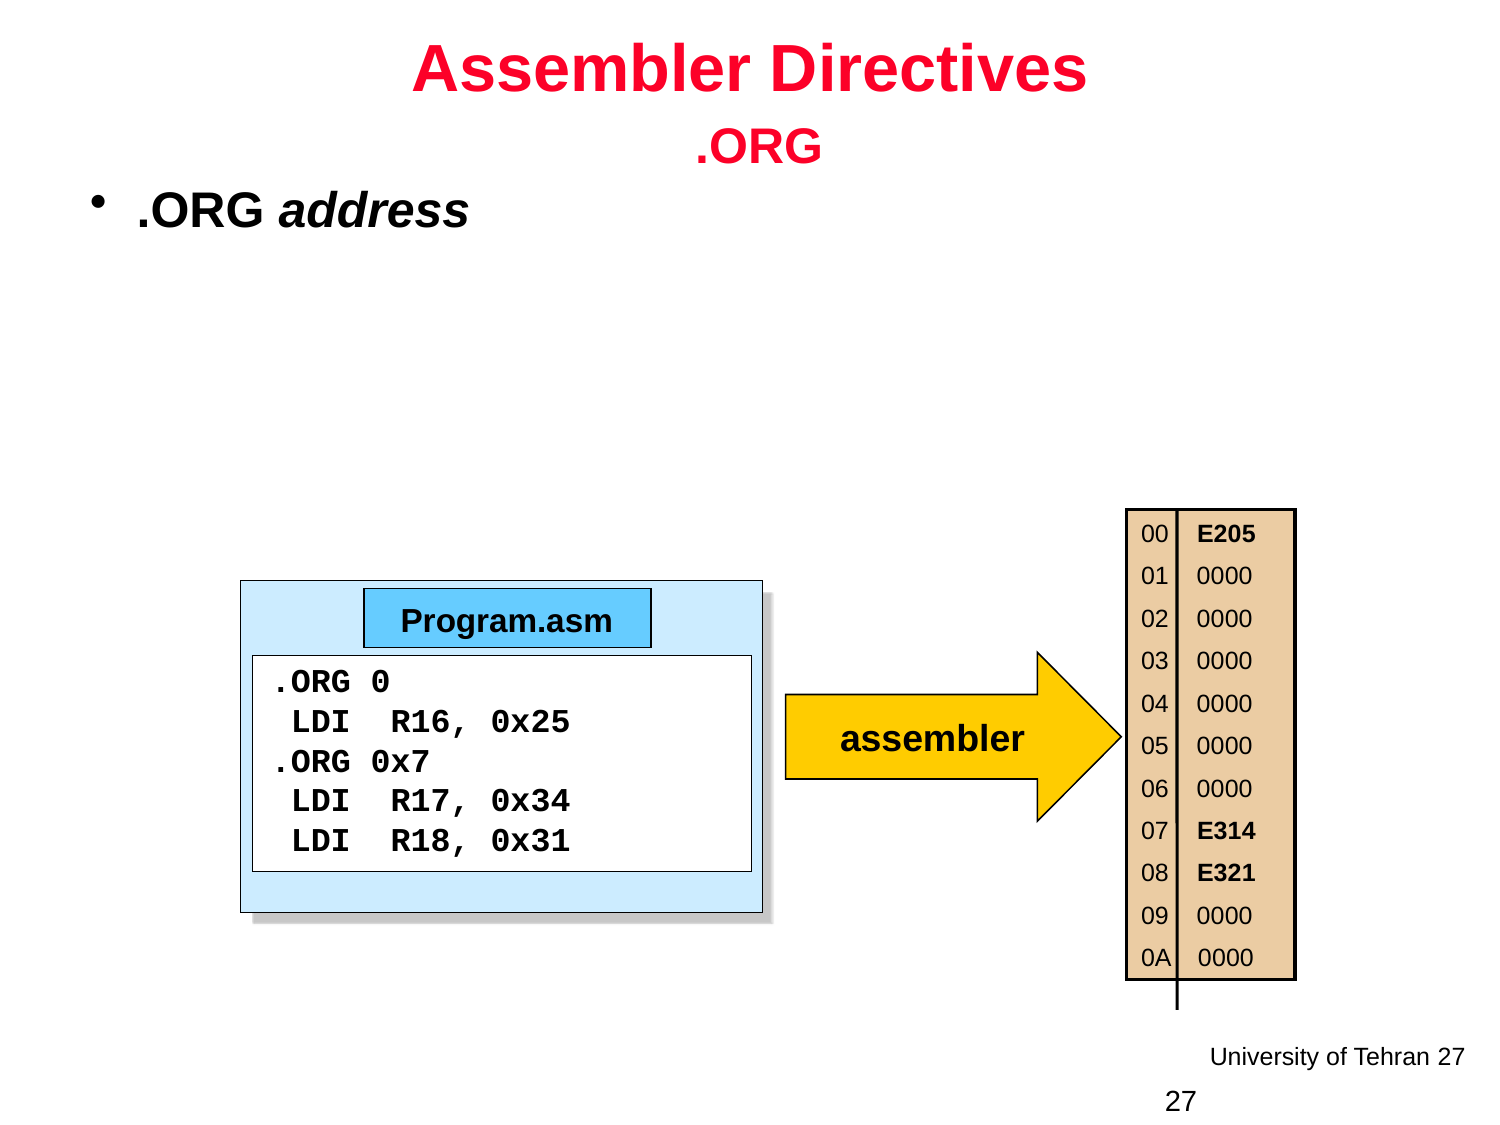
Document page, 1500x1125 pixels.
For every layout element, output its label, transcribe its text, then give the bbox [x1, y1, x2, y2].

list .ORG address [75, 176, 1444, 384]
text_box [240, 580, 763, 913]
title Assembler Directives .ORG [162, 12, 1338, 176]
text_box assembler [785, 652, 1120, 822]
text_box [1125, 509, 1296, 1011]
slide_number 27 [1149, 1074, 1500, 1125]
